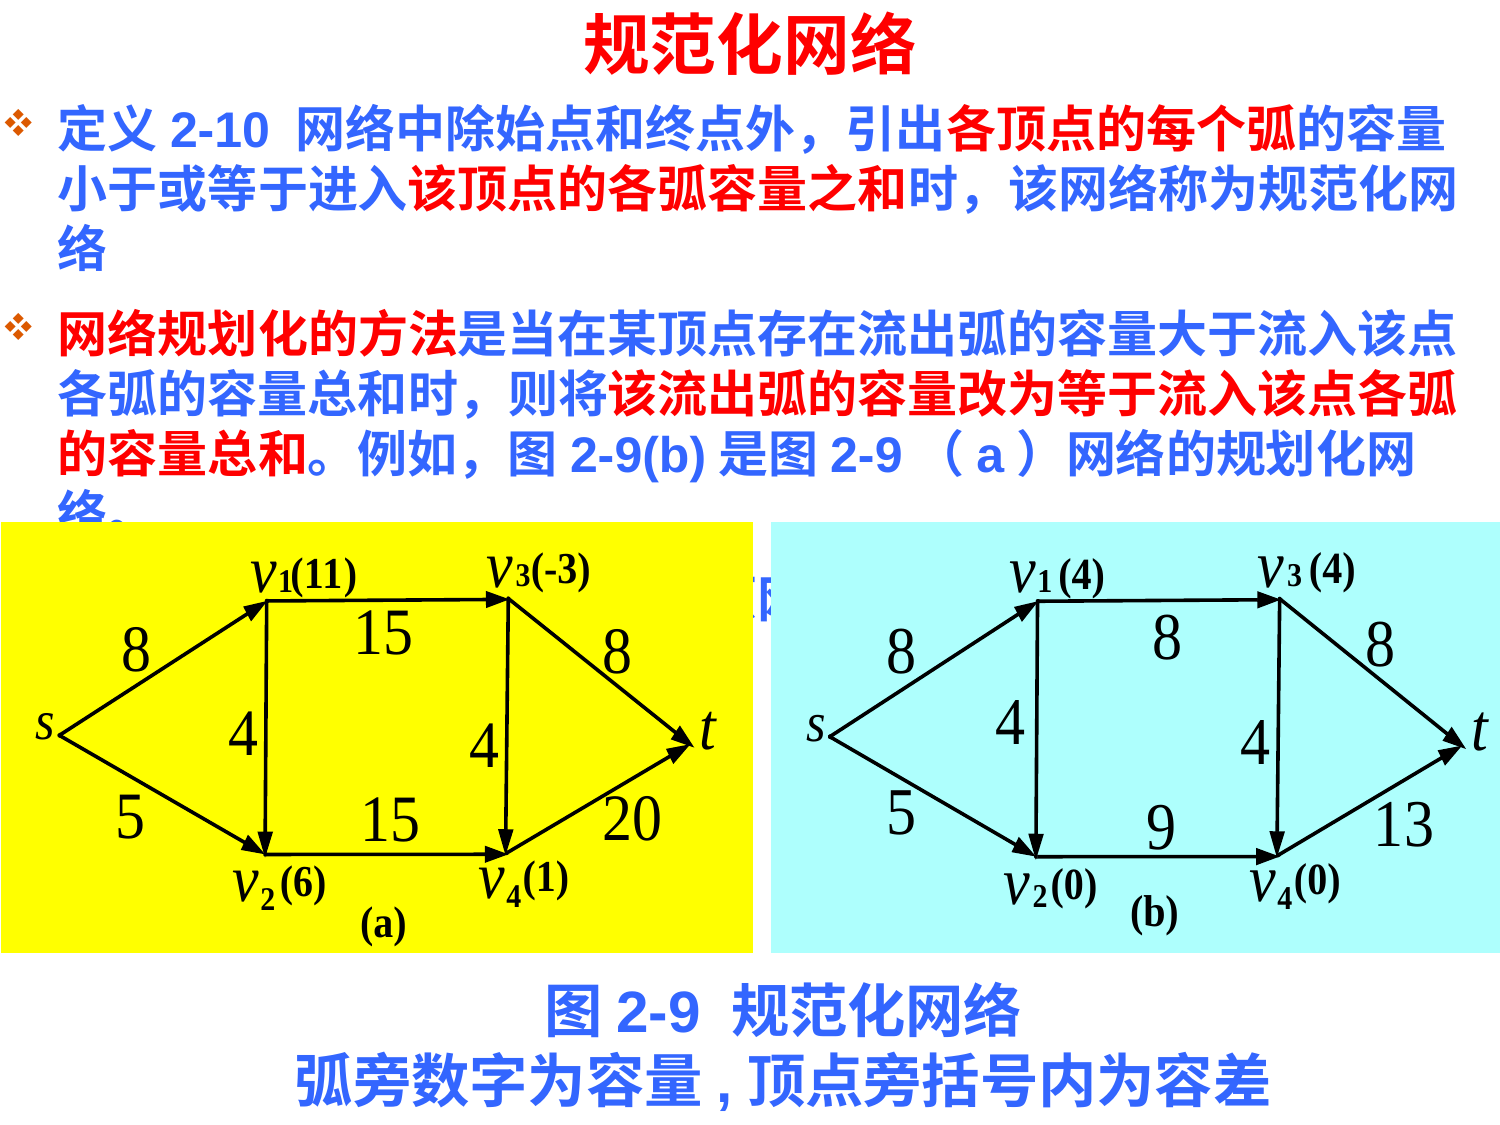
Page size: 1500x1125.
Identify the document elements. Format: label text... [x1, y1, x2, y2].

text_box 图2-9 规范化网络 弧旁数字为容量,顶点旁括号内为容差 [169, 966, 1398, 1122]
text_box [0, 522, 753, 953]
title 规范化网络 [49, 0, 1451, 89]
list 定义2-10 网络中除始点和终点外，引出各顶点的每个弧的容量小于或等于进入该顶点的各弧容量之和时，该网络称为规范化网络 网络规划化的方法是当在某顶点存在流出弧的容量大于流入该点各弧的容量总和时，则将该流出弧的容量改为等于流入该点各弧的容量总和。例如，图2-9(b)是图2-9（a）网络的规划化网络。 在规范化网络中的流动情况与原网络中的流动情况是一样的。 [0, 89, 1500, 318]
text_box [771, 521, 1500, 953]
